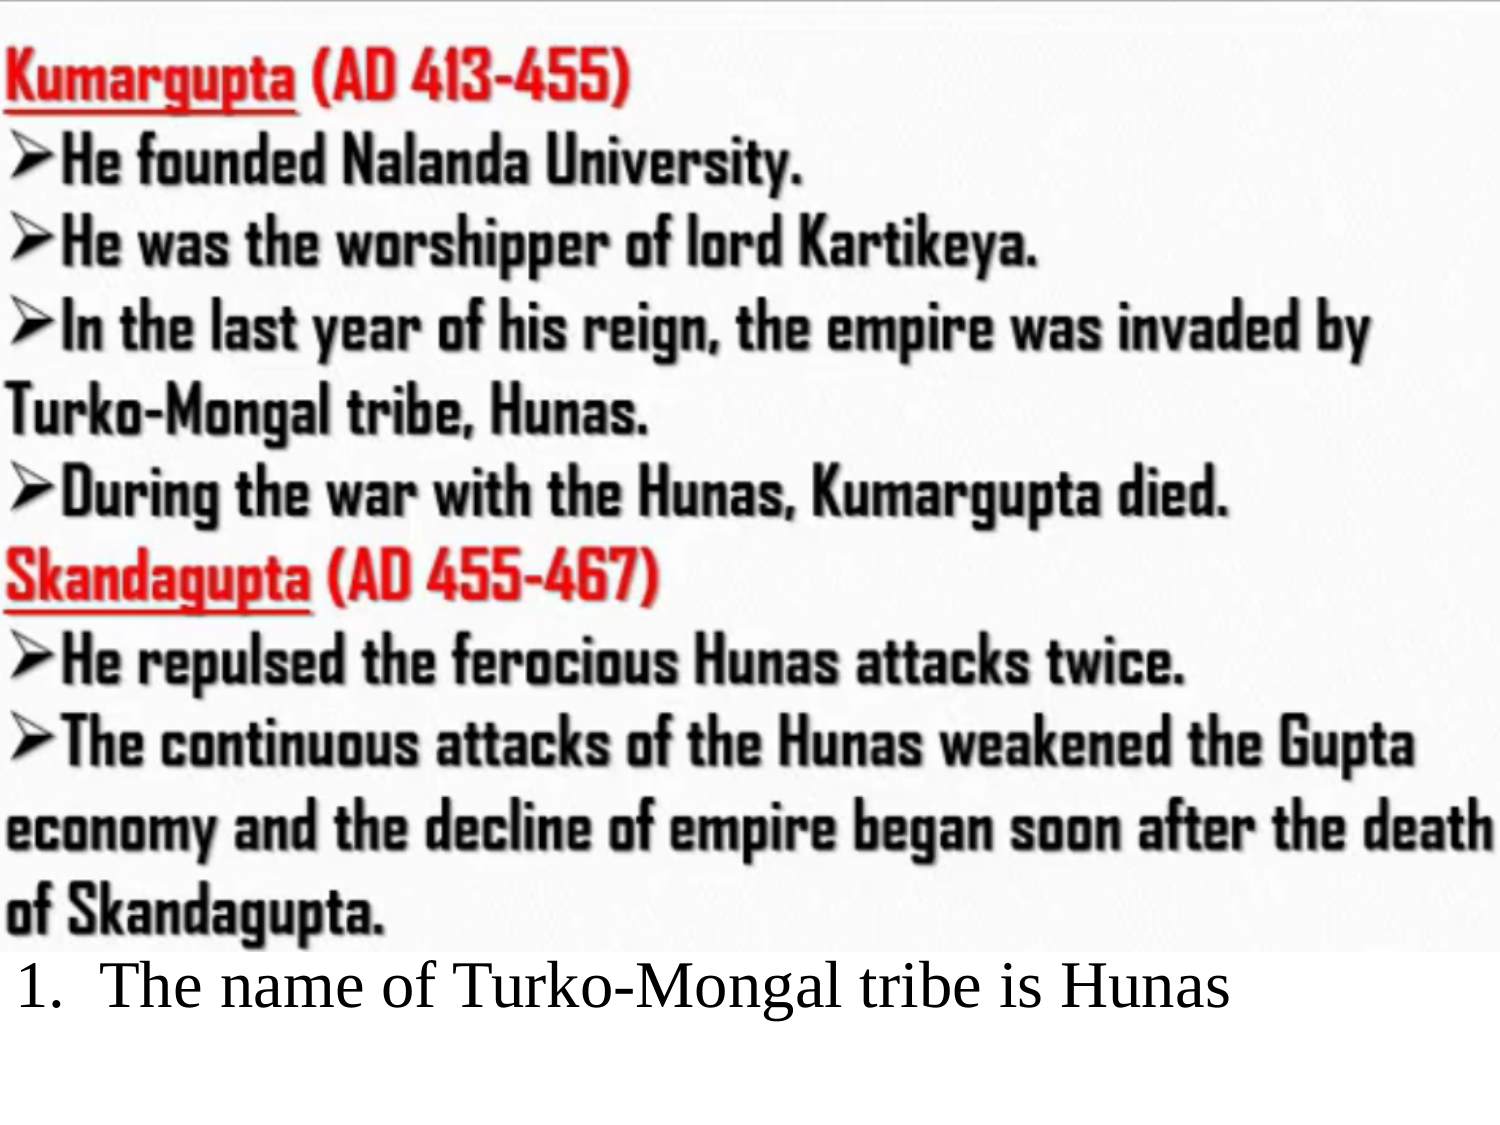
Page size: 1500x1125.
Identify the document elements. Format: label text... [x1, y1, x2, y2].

picture [0, 0, 1500, 952]
list The name of Turko-Mongal tribe is Hunas [0, 958, 1500, 1125]
